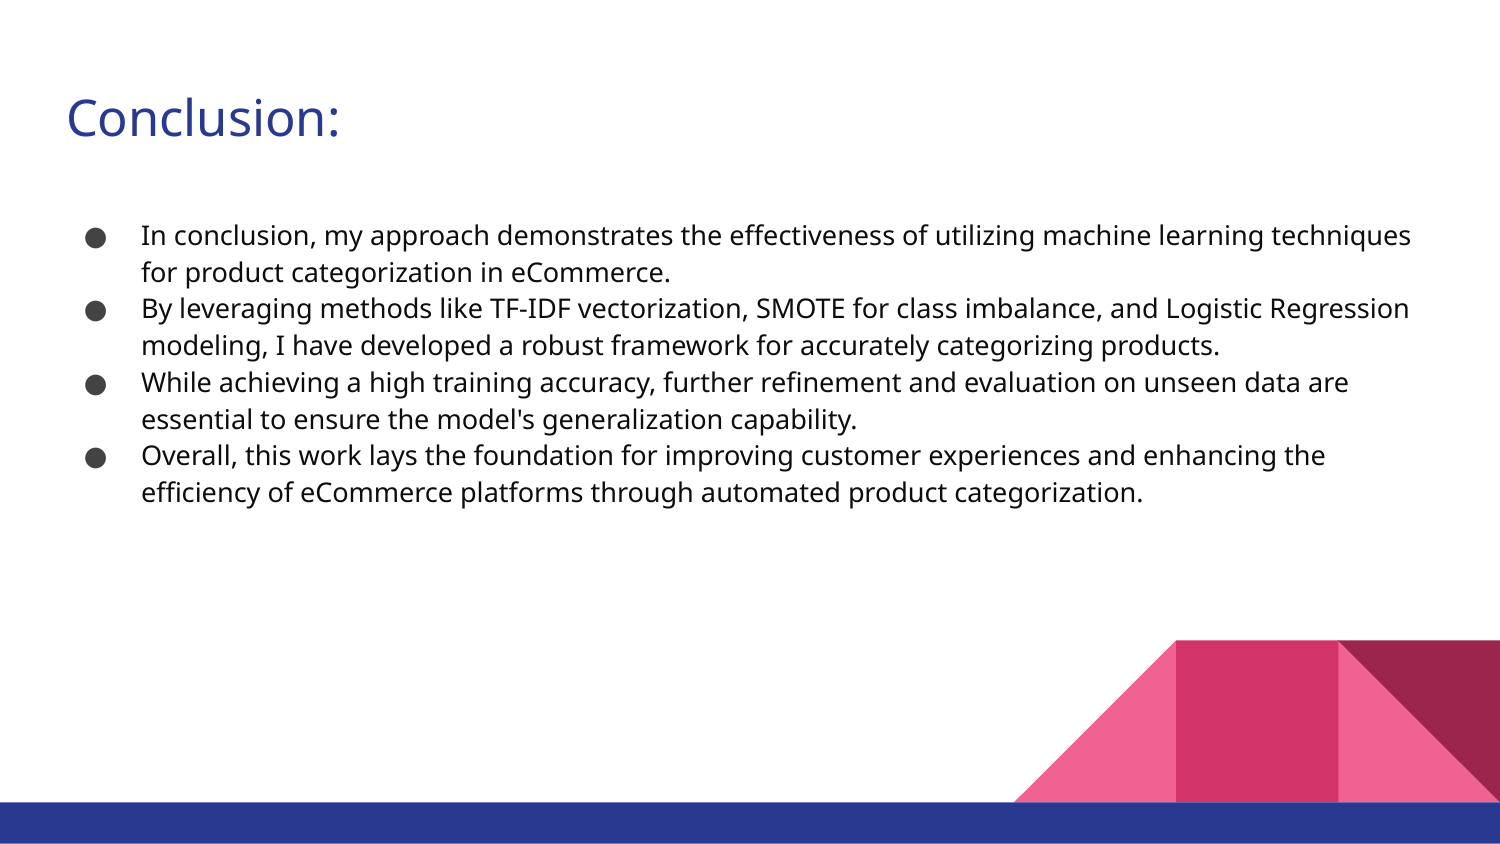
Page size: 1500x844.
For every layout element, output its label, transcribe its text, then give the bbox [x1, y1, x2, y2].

list In conclusion, my approach demonstrates the effectiveness of utilizing machine learning techniques for product categorization in eCommerce. By leveraging methods like TF-IDF vectorization, SMOTE for class imbalance, and Logistic Regression modeling, I have developed a robust framework for accurately categorizing products. While achieving a high training accuracy, further refinement and evaluation on unseen data are essential to ensure the model's generalization capability. Overall, this work lays the foundation for improving customer experiences and enhancing the efficiency of eCommerce platforms through automated product categorization. [51, 201, 1449, 750]
title Conclusion: [51, 67, 1449, 167]
